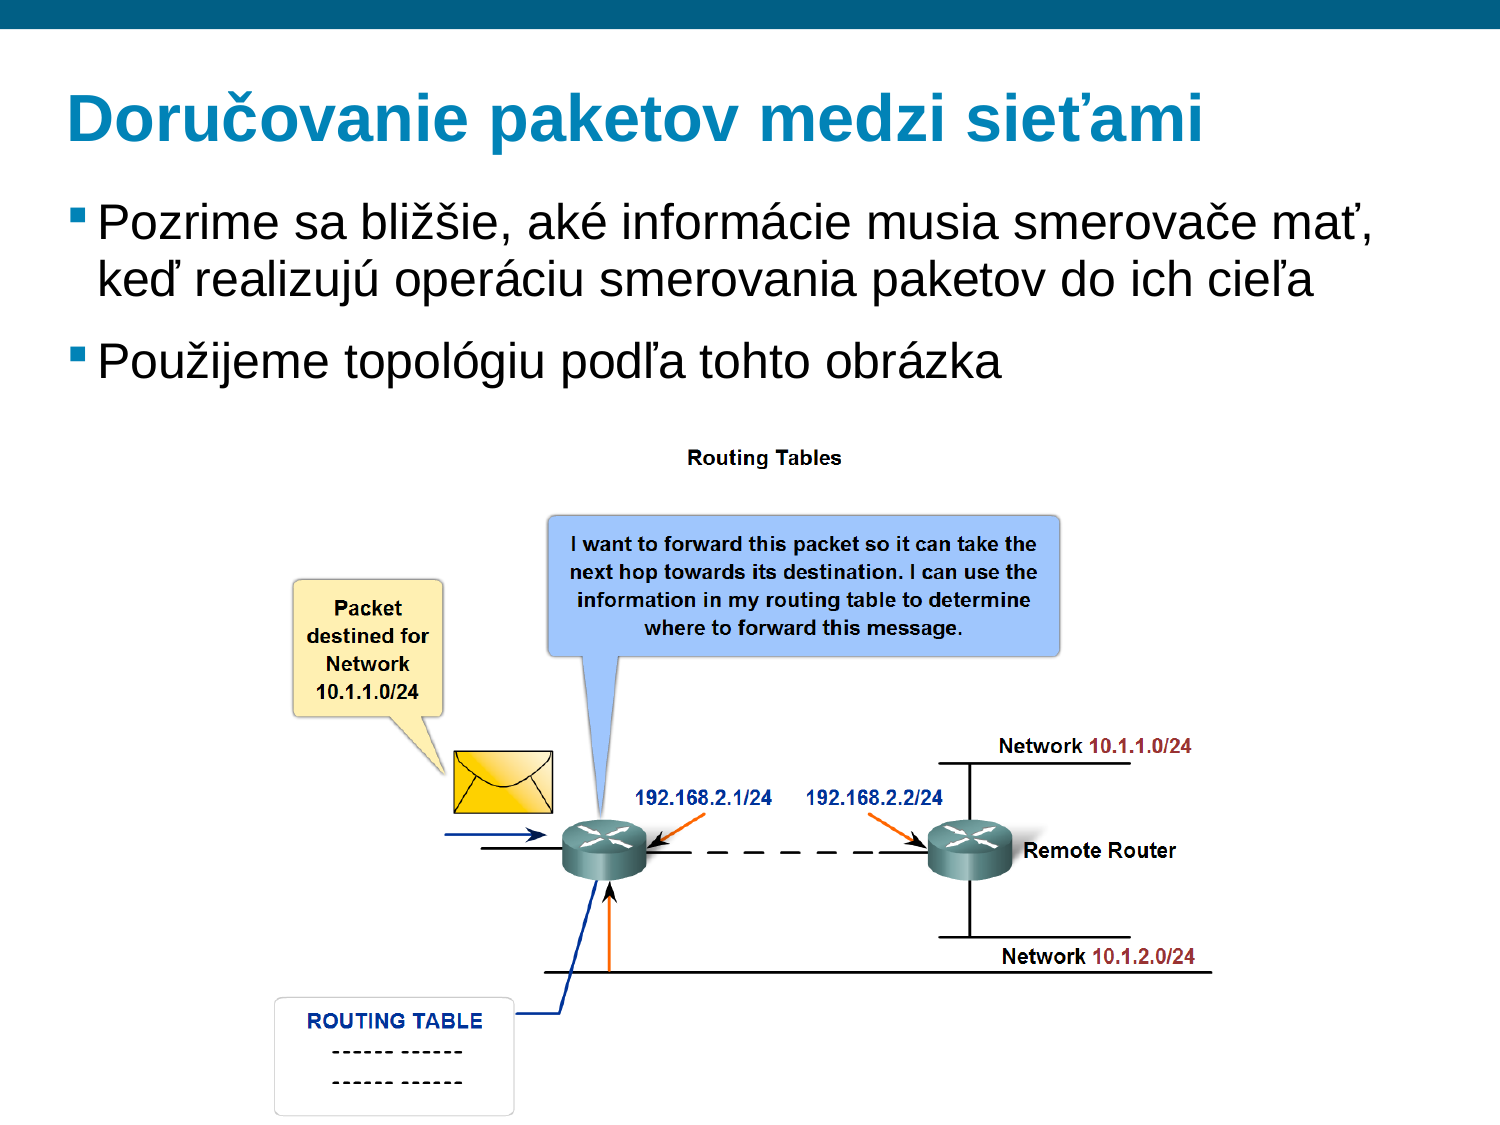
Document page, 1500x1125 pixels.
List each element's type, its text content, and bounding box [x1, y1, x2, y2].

picture [264, 435, 1222, 1125]
list Pozrime sa bližšie, aké informácie musia smerovače mať, keď realizujú operáciu smerovania paketov do ich cieľa Použijeme topológiu podľa tohto obrázka [53, 187, 1447, 1075]
title Doručovanie paketov medzi sieťami [53, 50, 1447, 163]
